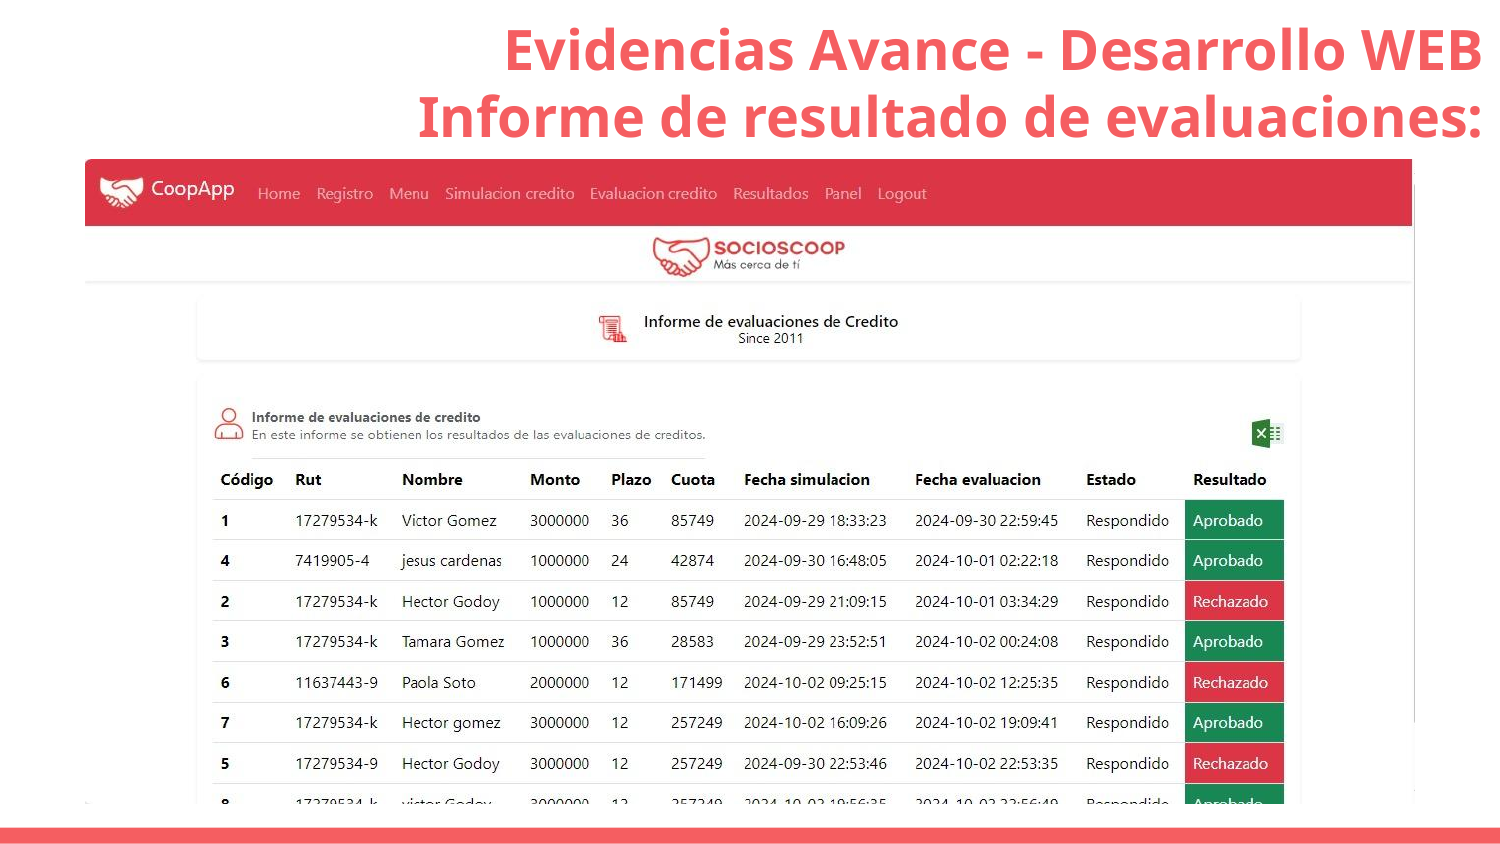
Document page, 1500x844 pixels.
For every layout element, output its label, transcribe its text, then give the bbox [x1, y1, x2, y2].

picture [85, 159, 1415, 804]
title Evidencias Avance - Desarrollo WEB Informe de resultado de evaluaciones: [345, 0, 1500, 150]
